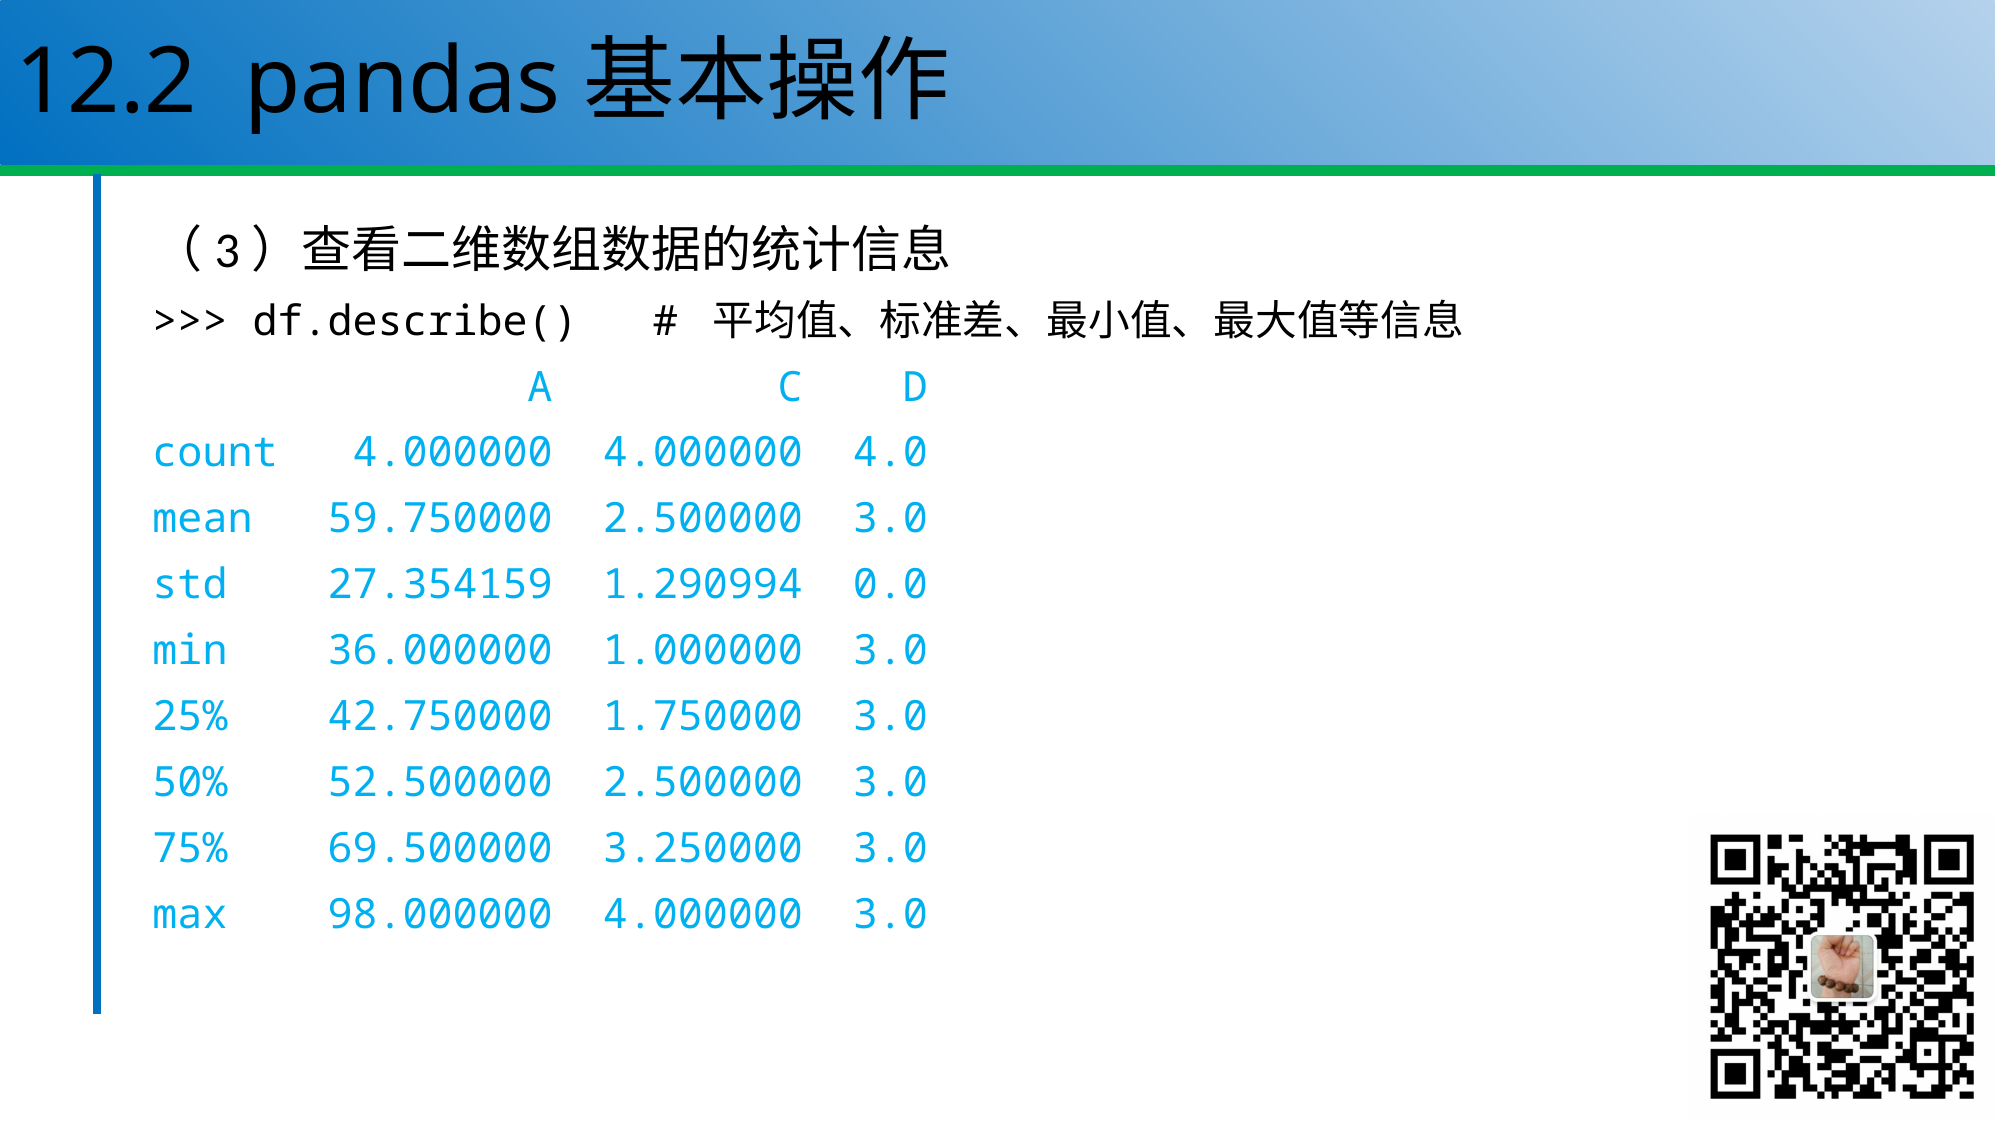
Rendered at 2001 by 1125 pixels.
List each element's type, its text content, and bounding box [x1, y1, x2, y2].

picture [1689, 813, 1995, 1120]
list （3）查看二维数组数据的统计信息 >>> df.describe() # 平均值、标准差、最小值、最大值等信息 A C D count 4.000000 4.000000 4.0 mean 59.750000 2.500000 3.0 std 27.354159 1.290994 0.0 min 36.000000 1.000000 3.0 25% 42.750000 1.750000 3.0 50% 52.500000 2.500000 3.0 75% 69.500000 3.250000 3.0 max 98.000000 4.000000 3.0 [137, 216, 1863, 978]
slide_number [1412, 1042, 1863, 1103]
title 12.2 pandas基本操作 [0, 0, 1995, 165]
